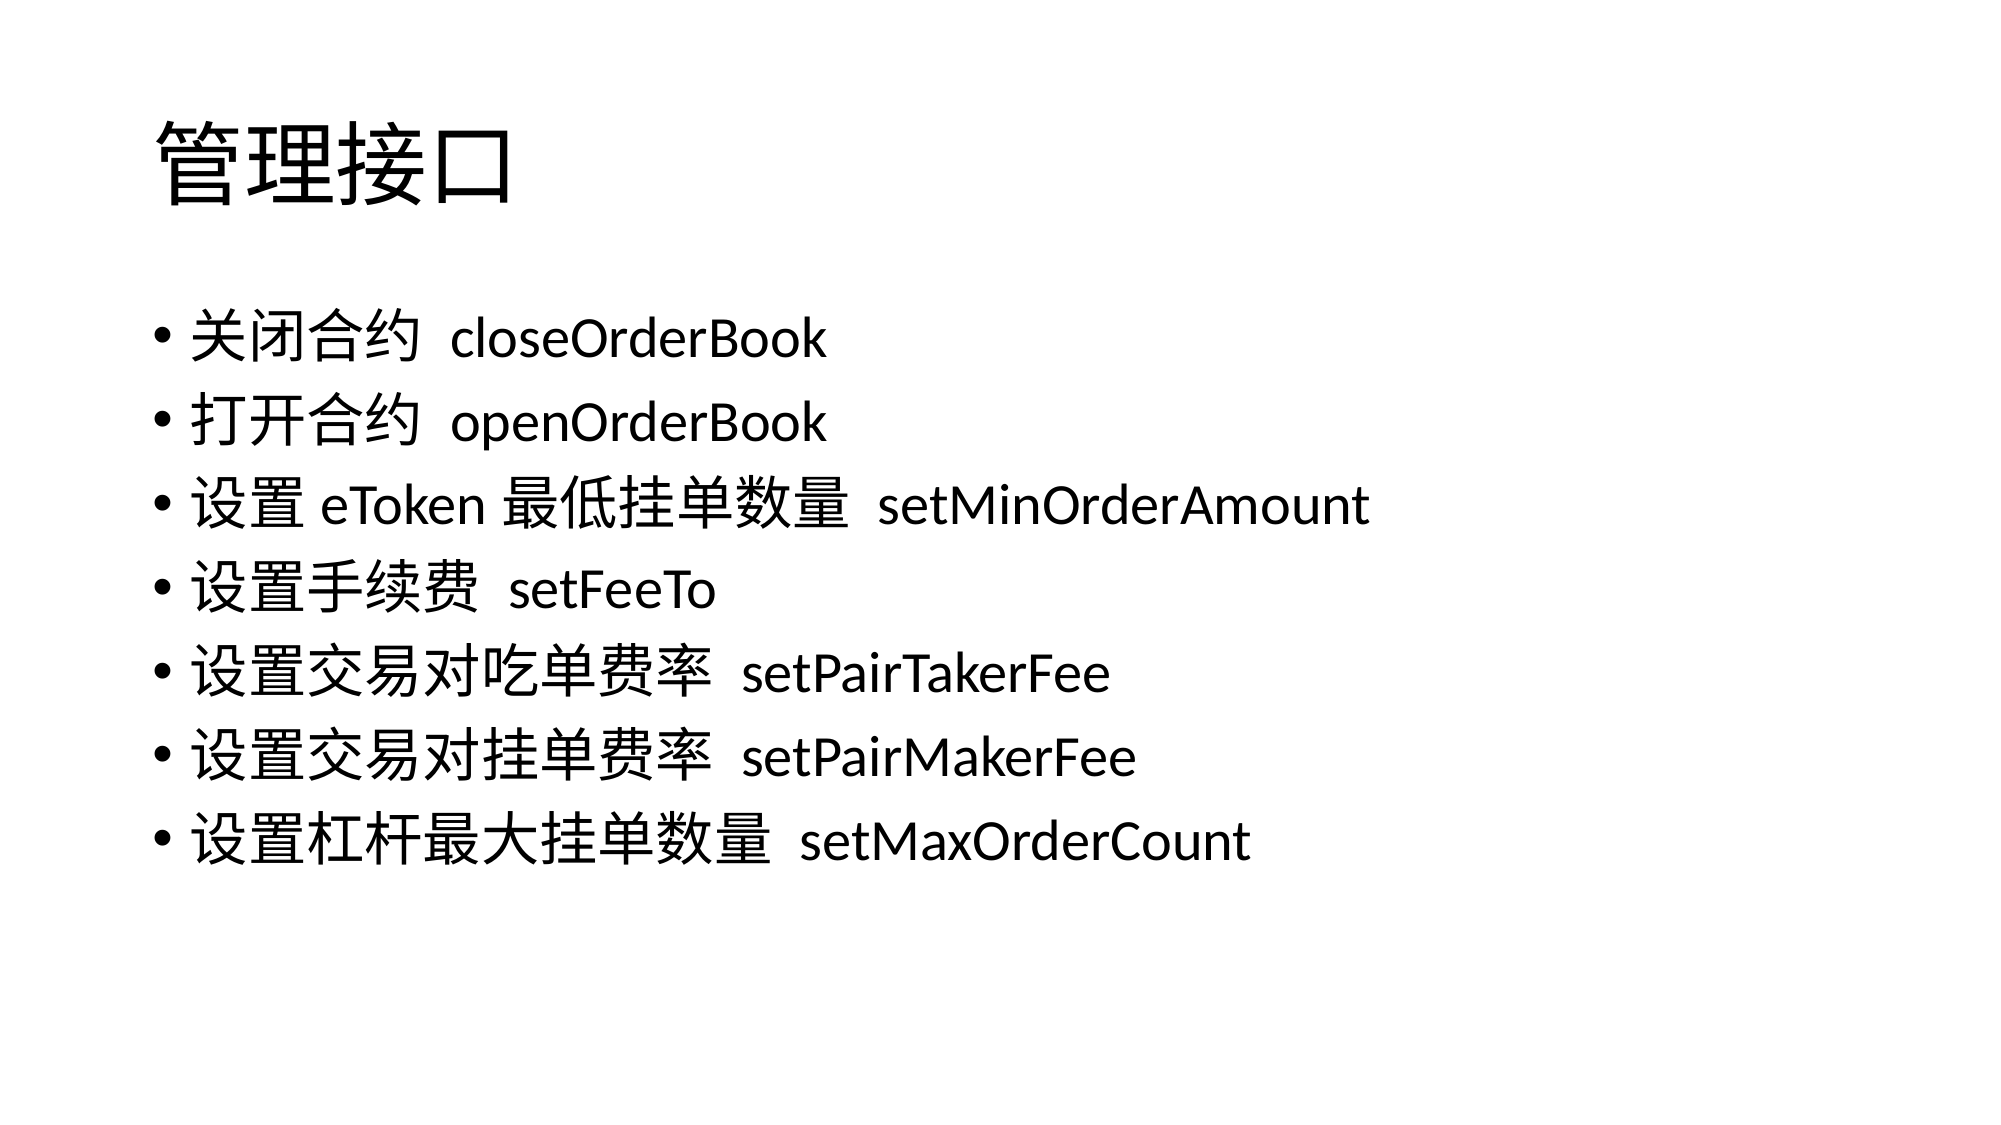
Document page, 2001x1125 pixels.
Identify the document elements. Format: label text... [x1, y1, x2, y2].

list 关闭合约 closeOrderBook 打开合约 openOrderBook 设置eToken最低挂单数量 setMinOrderAmount 设置手续费 setFeeTo 设置交易对吃单费率 setPairTakerFee 设置交易对挂单费率 setPairMakerFee 设置杠杆最大挂单数量 setMaxOrderCount [137, 299, 1863, 1014]
title 管理接口 [137, 59, 1863, 278]
